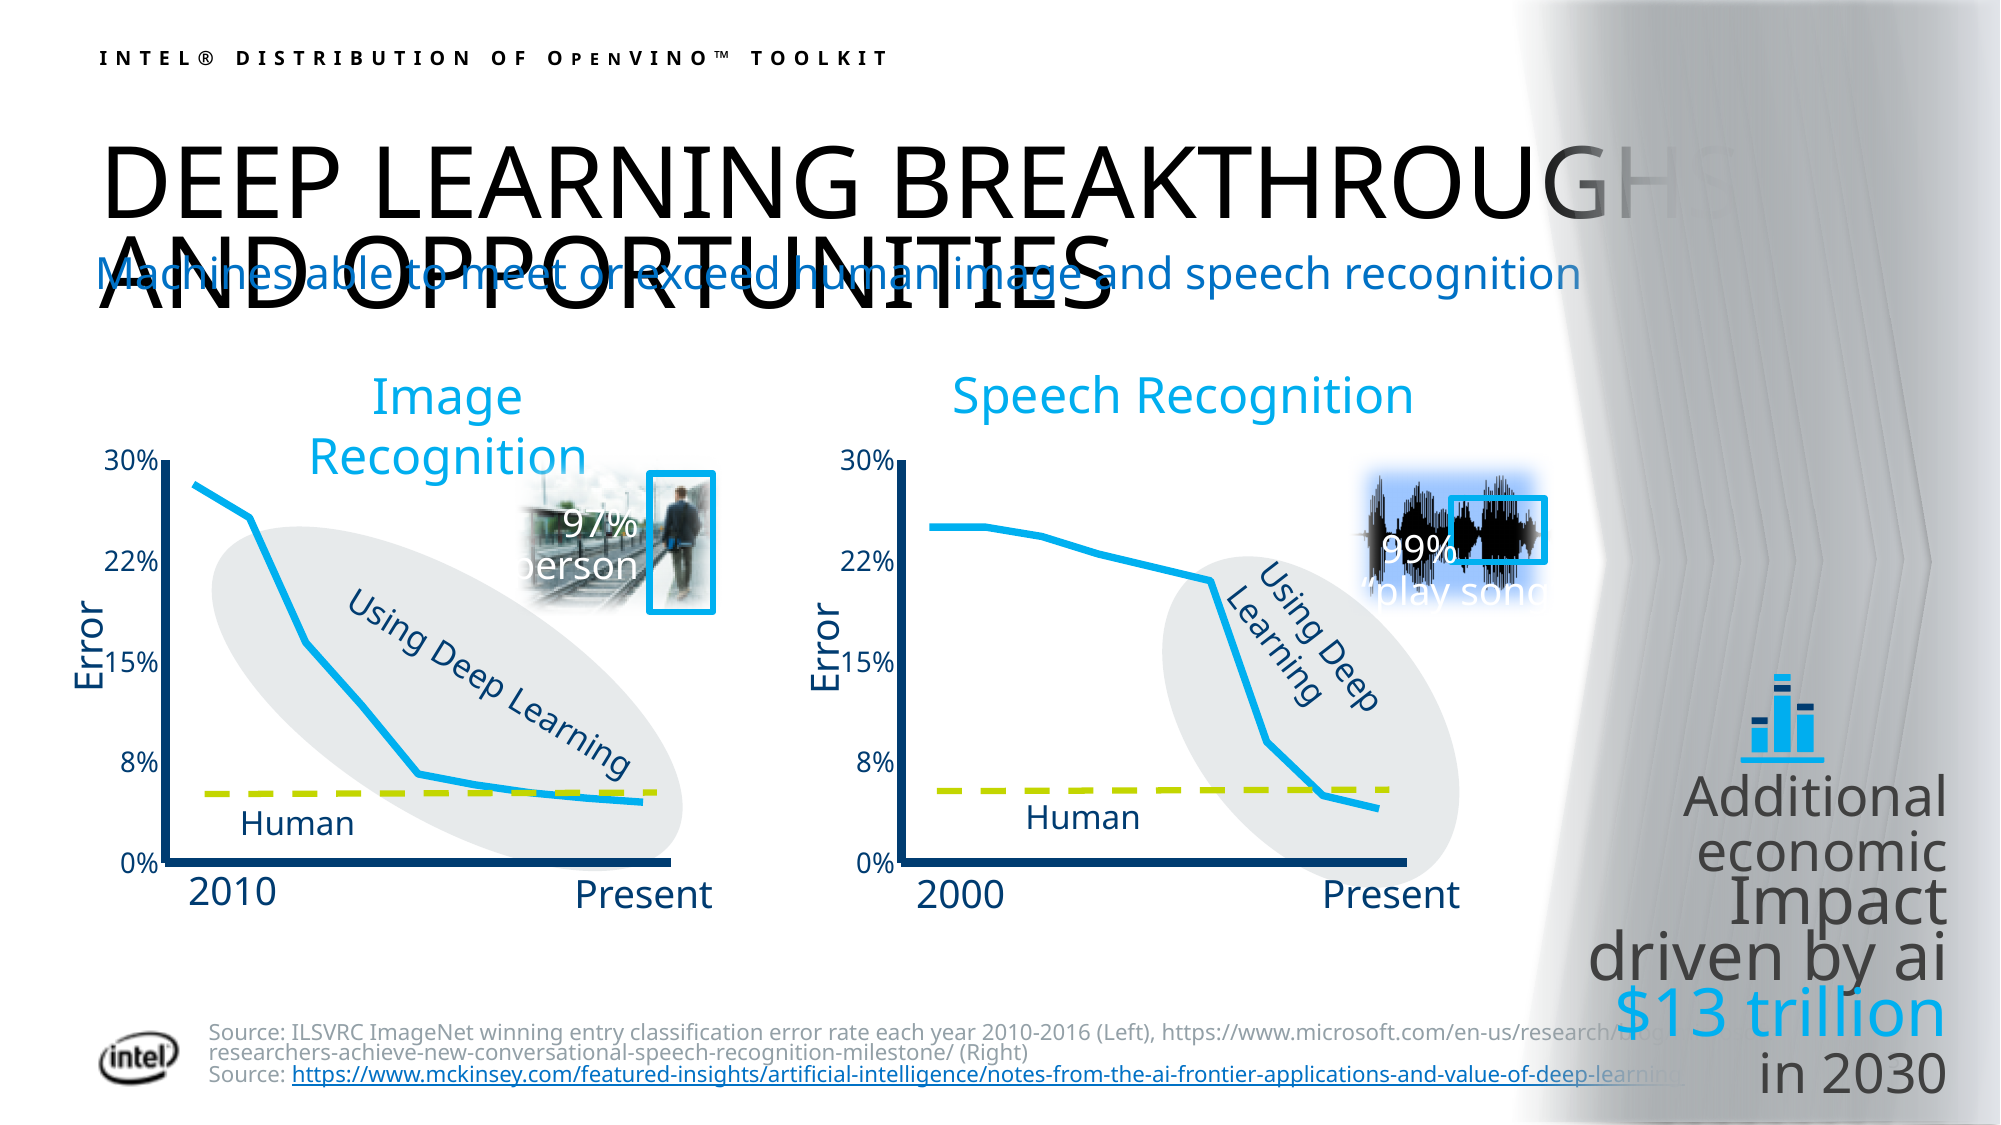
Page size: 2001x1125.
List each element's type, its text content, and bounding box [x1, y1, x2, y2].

picture [95, 1029, 184, 1089]
text_box Source: ILSVRC ImageNet winning entry classification error rate each year 2010-2016 (Left), https://www.microsoft.com/en-us/research/blog/microsoft-researchers-achieve-new-conversational-speech-recognition-milestone/ (Right) Source: https://www.mckinsey.com/featured-insights/artificial-intelligence/notes-from-the-ai-frontier-applications-and-value-of-deep-learning [208, 1014, 1505, 1097]
text_box Machines able to meet or exceed human image and speech recognition [80, 237, 1505, 298]
footer INTEL® DISTRIBUTION OF OPENVINO™ TOOLKIT [99, 27, 1109, 88]
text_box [1510, 0, 2000, 1124]
title Deep learning breakthroughs and opportunities [99, 146, 1505, 237]
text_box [59, 359, 1505, 915]
